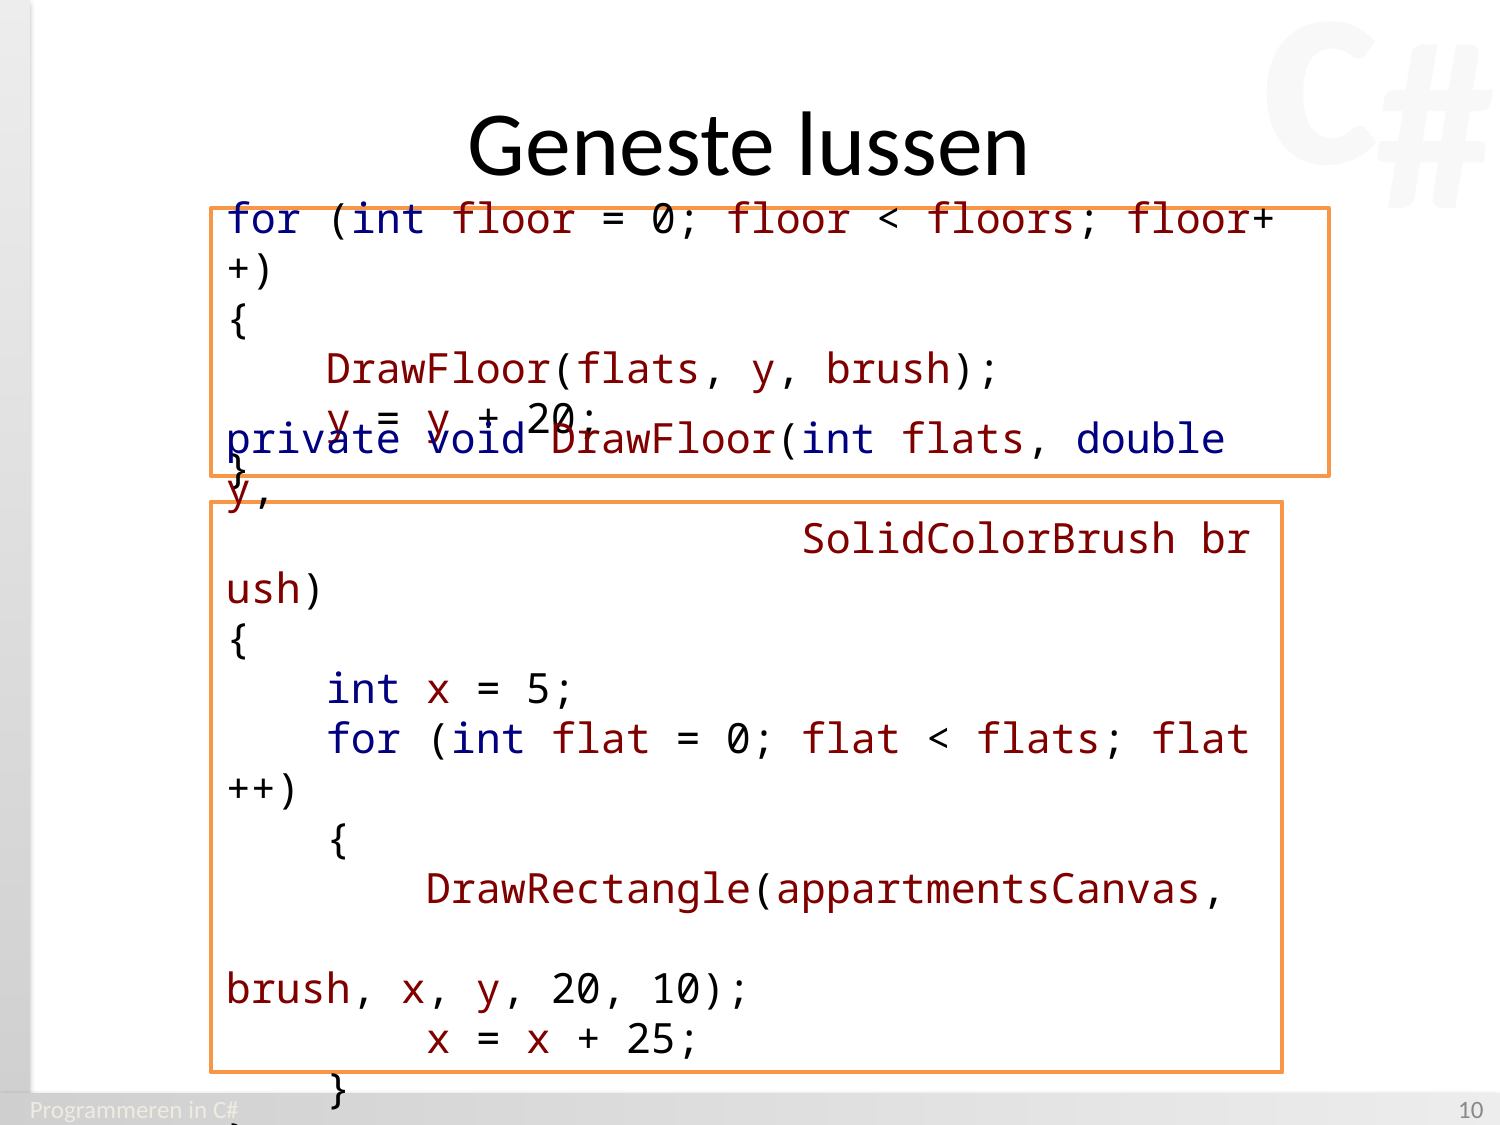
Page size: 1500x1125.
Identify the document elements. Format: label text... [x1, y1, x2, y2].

title Geneste lussen [75, 45, 1425, 233]
footer Programmeren in C# [0, 1078, 372, 1125]
text_box private void DrawFloor(int flats, double y, SolidColorBrush brush) { int x = 5; for (int flat = 0; flat < flats; flat++) { DrawRectangle(appartmentsCanvas, brush, x, y, 20, 10); x = x + 25; } } [210, 501, 1283, 1073]
slide_number ‹#› [1148, 1078, 1499, 1125]
text_box for (int floor = 0; floor < floors; floor++) { DrawFloor(flats, y, brush); y = y + 20; } [210, 208, 1329, 476]
